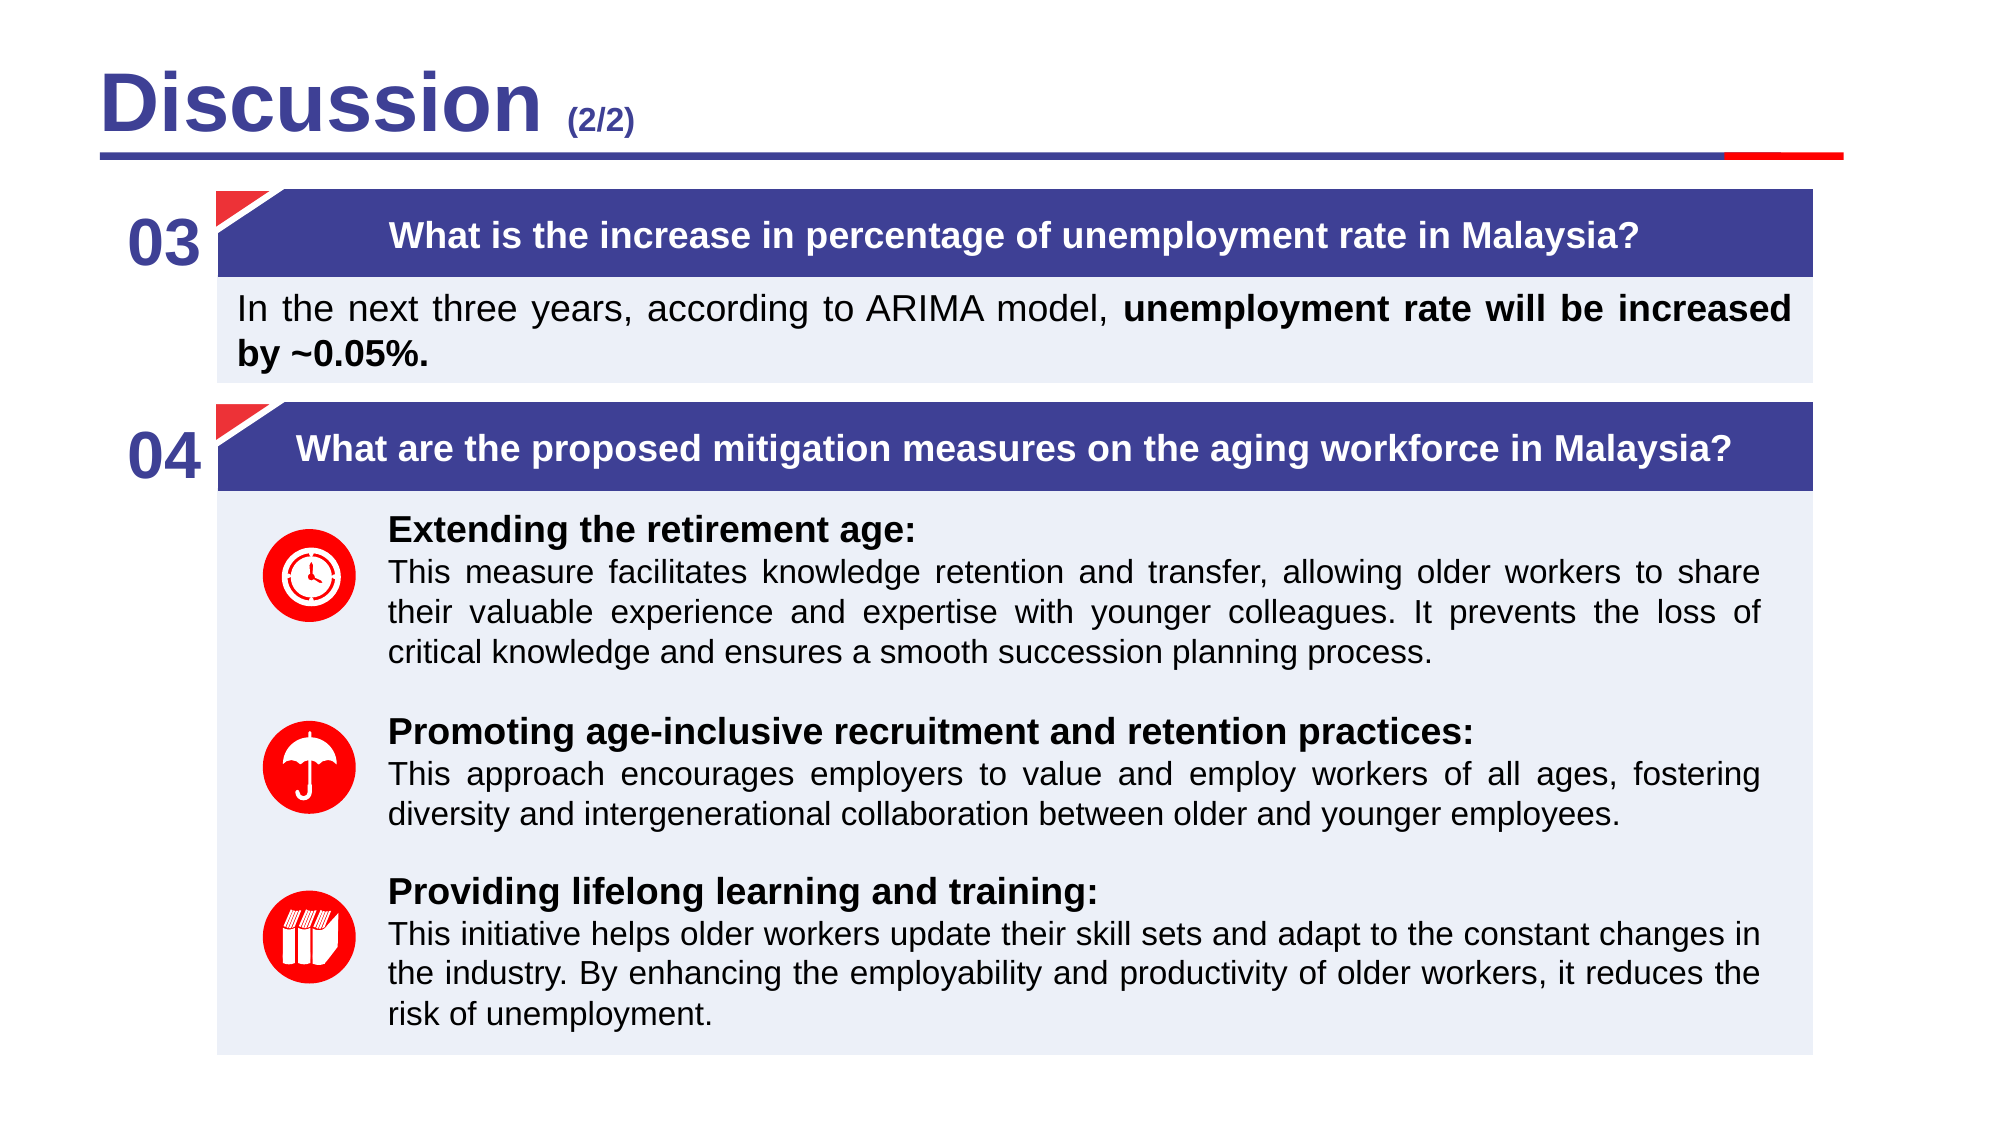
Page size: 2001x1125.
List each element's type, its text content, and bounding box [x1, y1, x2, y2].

text_box 03 [107, 197, 222, 290]
text_box [280, 546, 342, 608]
text_box [261, 889, 357, 985]
text_box Discussion (2/2) [99, 58, 1870, 151]
text_box [99, 151, 1723, 161]
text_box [212, 187, 1809, 273]
text_box [221, 492, 1808, 1050]
text_box Promoting age-inclusive recruitment and retention practices: This approach encourages employers to value and employ workers of all ages, fostering diversity and intergenerational collaboration between older and younger employees. [373, 699, 1779, 840]
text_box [282, 909, 339, 965]
text_box [1723, 151, 1845, 161]
text_box 04 [107, 410, 222, 504]
text_box Extending the retirement age: This measure facilitates knowledge retention and transfer, allowing older workers to share their valuable experience and expertise with younger colleagues. It prevents the loss of critical knowledge and ensures a smooth succession planning process. [373, 497, 1779, 678]
text_box [261, 719, 357, 815]
text_box [281, 729, 338, 802]
text_box In the next three years, according to ARIMA model, unemployment rate will be increased by ~0.05%. [221, 279, 1808, 379]
text_box Providing lifelong learning and training: This initiative helps older workers update their skill sets and adapt to the constant changes in the industry. By enhancing the employability and productivity of older workers, it reduces the risk of unemployment. [373, 859, 1779, 1039]
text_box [212, 401, 1809, 486]
text_box [261, 528, 357, 624]
